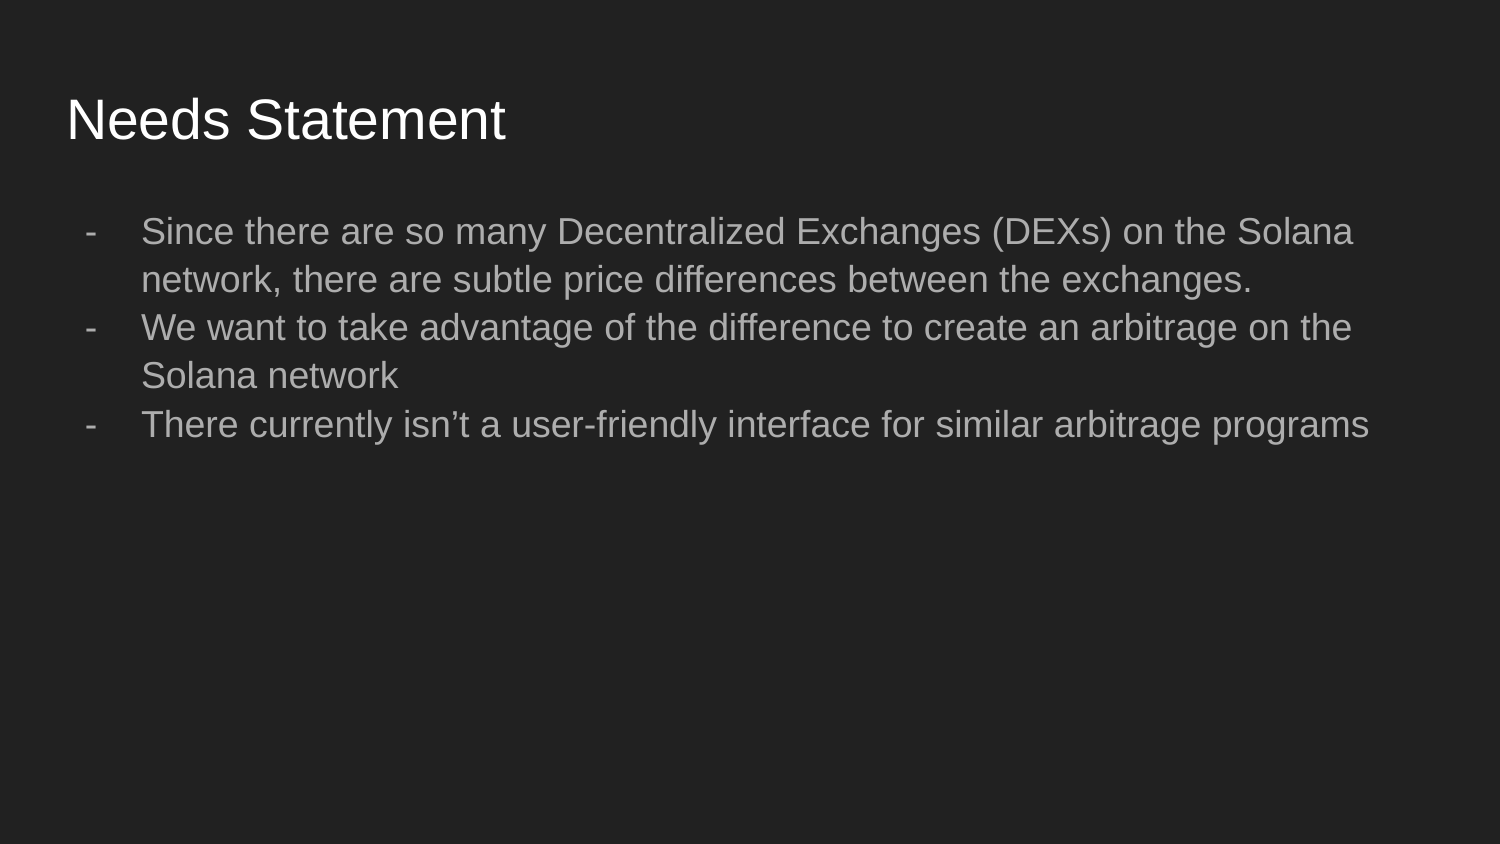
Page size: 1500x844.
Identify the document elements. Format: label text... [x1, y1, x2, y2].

title Needs Statement [51, 72, 1449, 167]
list Since there are so many Decentralized Exchanges (DEXs) on the Solana network, there are subtle price differences between the exchanges. We want to take advantage of the difference to create an arbitrage on the Solana network There currently isn’t a user-friendly interface for similar arbitrage programs [51, 189, 1449, 750]
